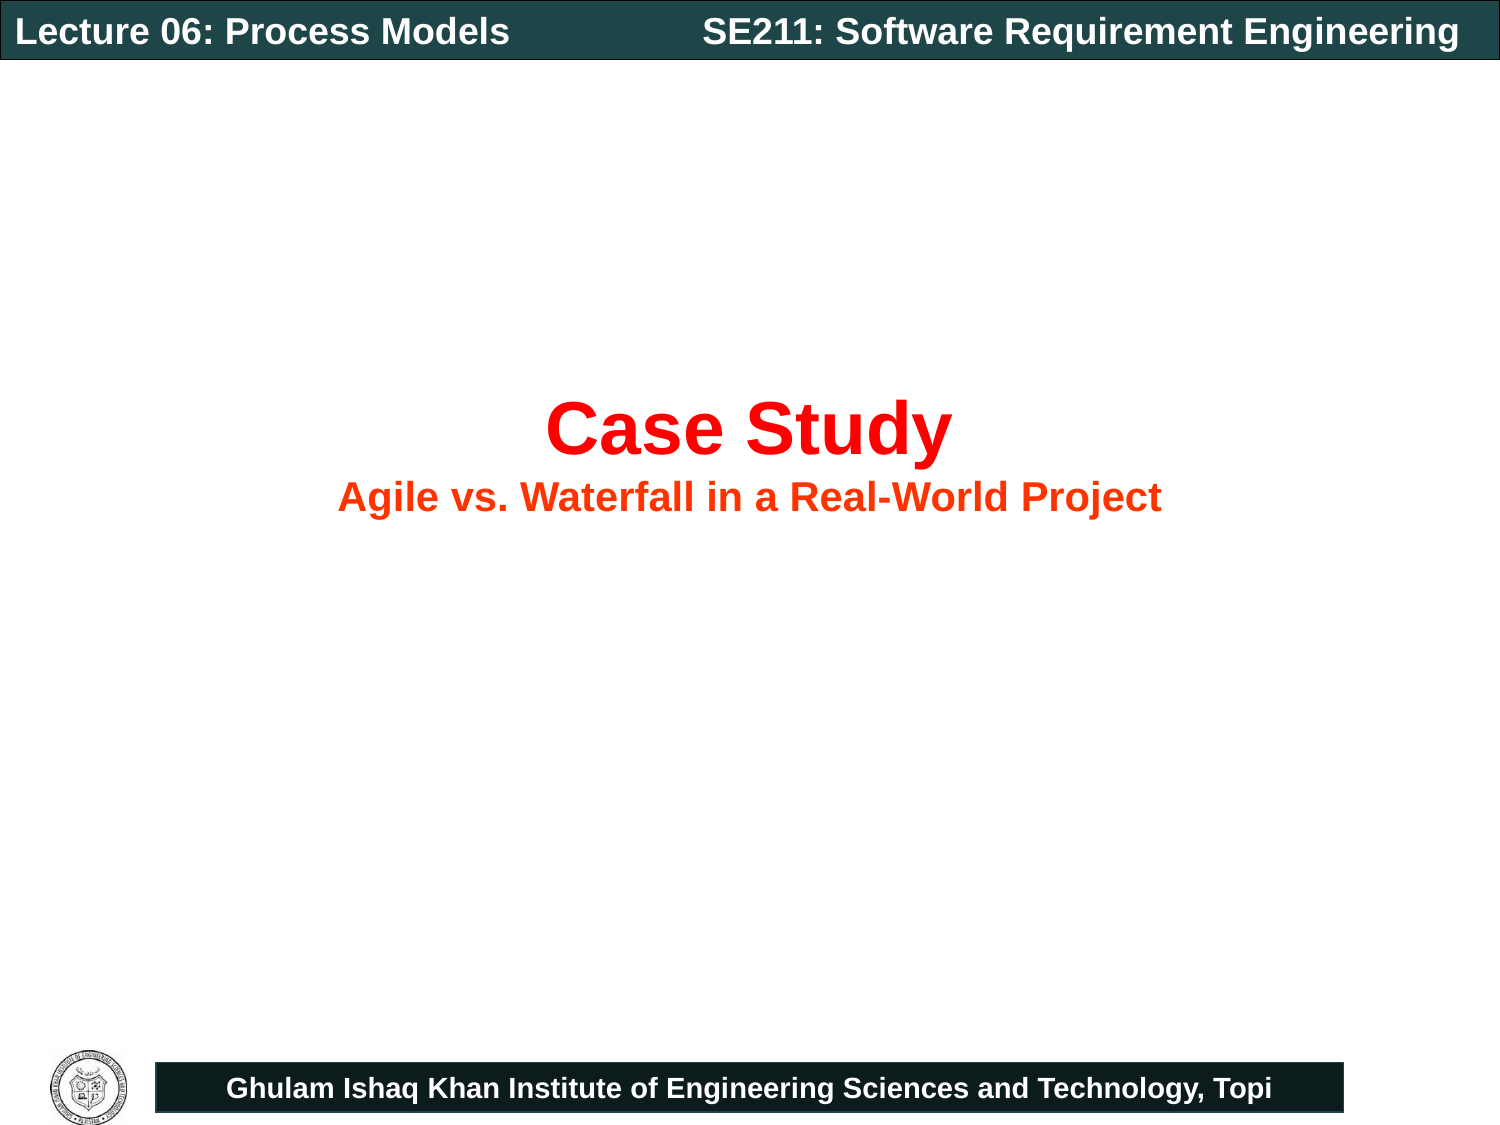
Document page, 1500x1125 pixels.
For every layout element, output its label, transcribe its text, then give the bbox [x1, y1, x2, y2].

title Case Study Agile vs. Waterfall in a Real-World Project [0, 425, 1500, 564]
picture [50, 1050, 127, 1125]
